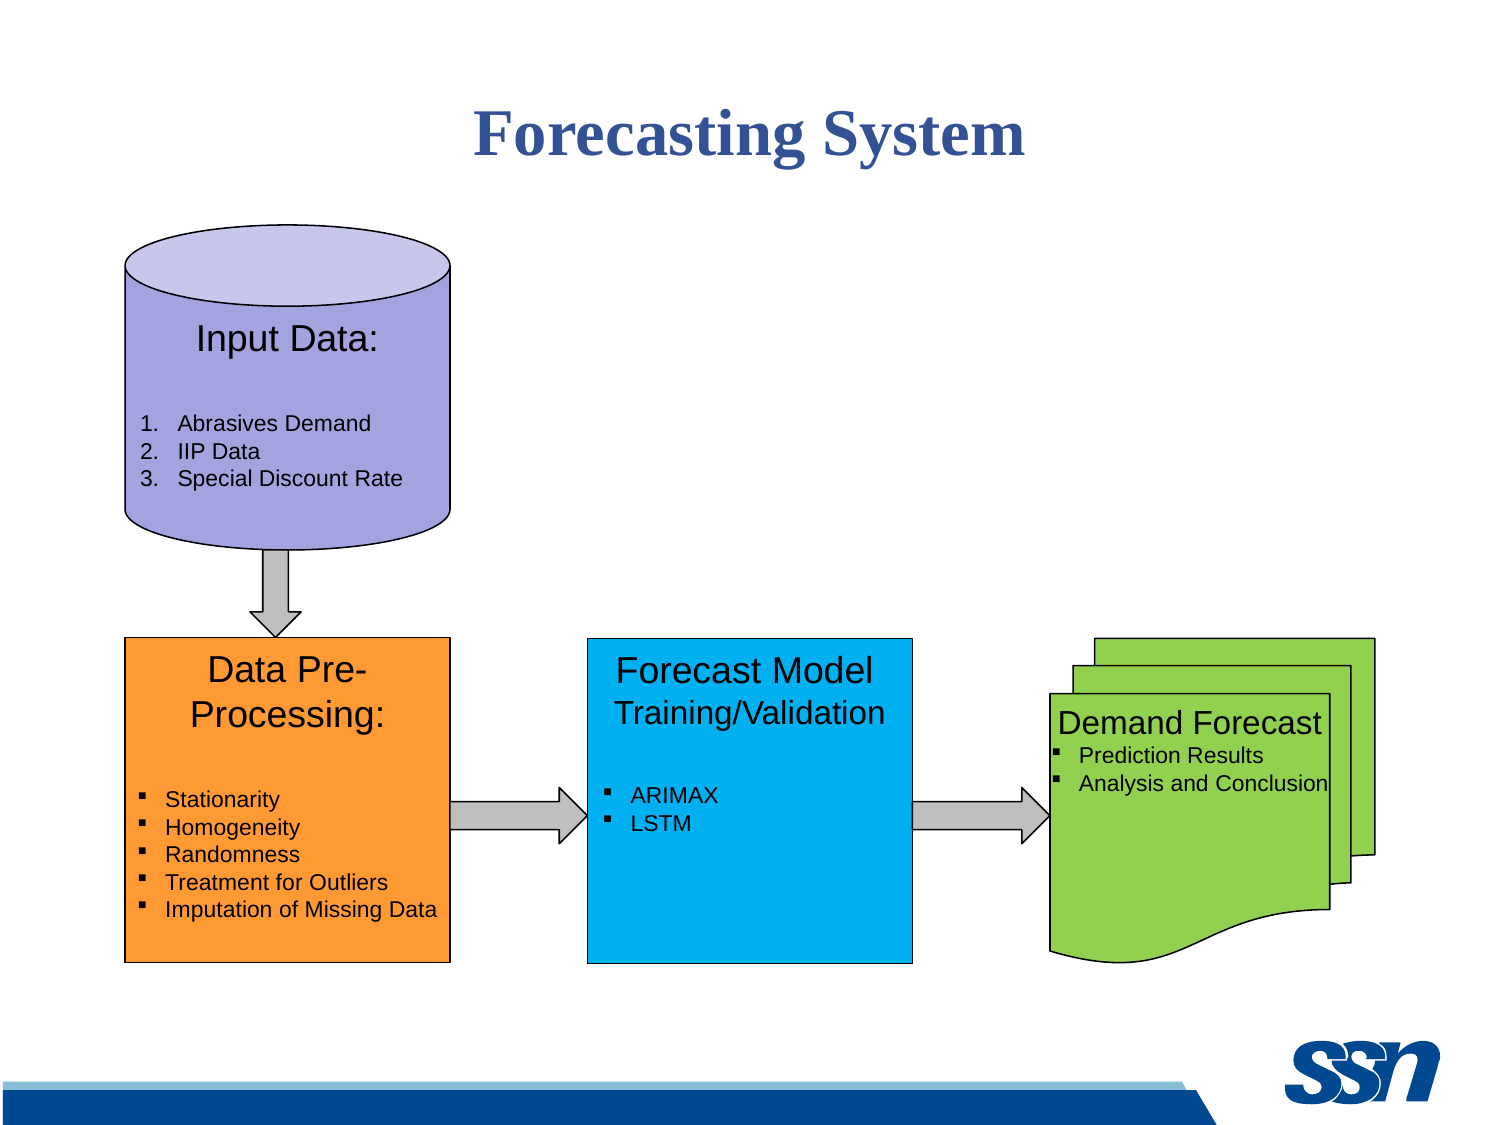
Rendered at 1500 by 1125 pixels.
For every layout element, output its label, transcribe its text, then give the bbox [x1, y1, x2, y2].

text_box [124, 224, 1376, 964]
title Forecasting System [75, 45, 1425, 213]
